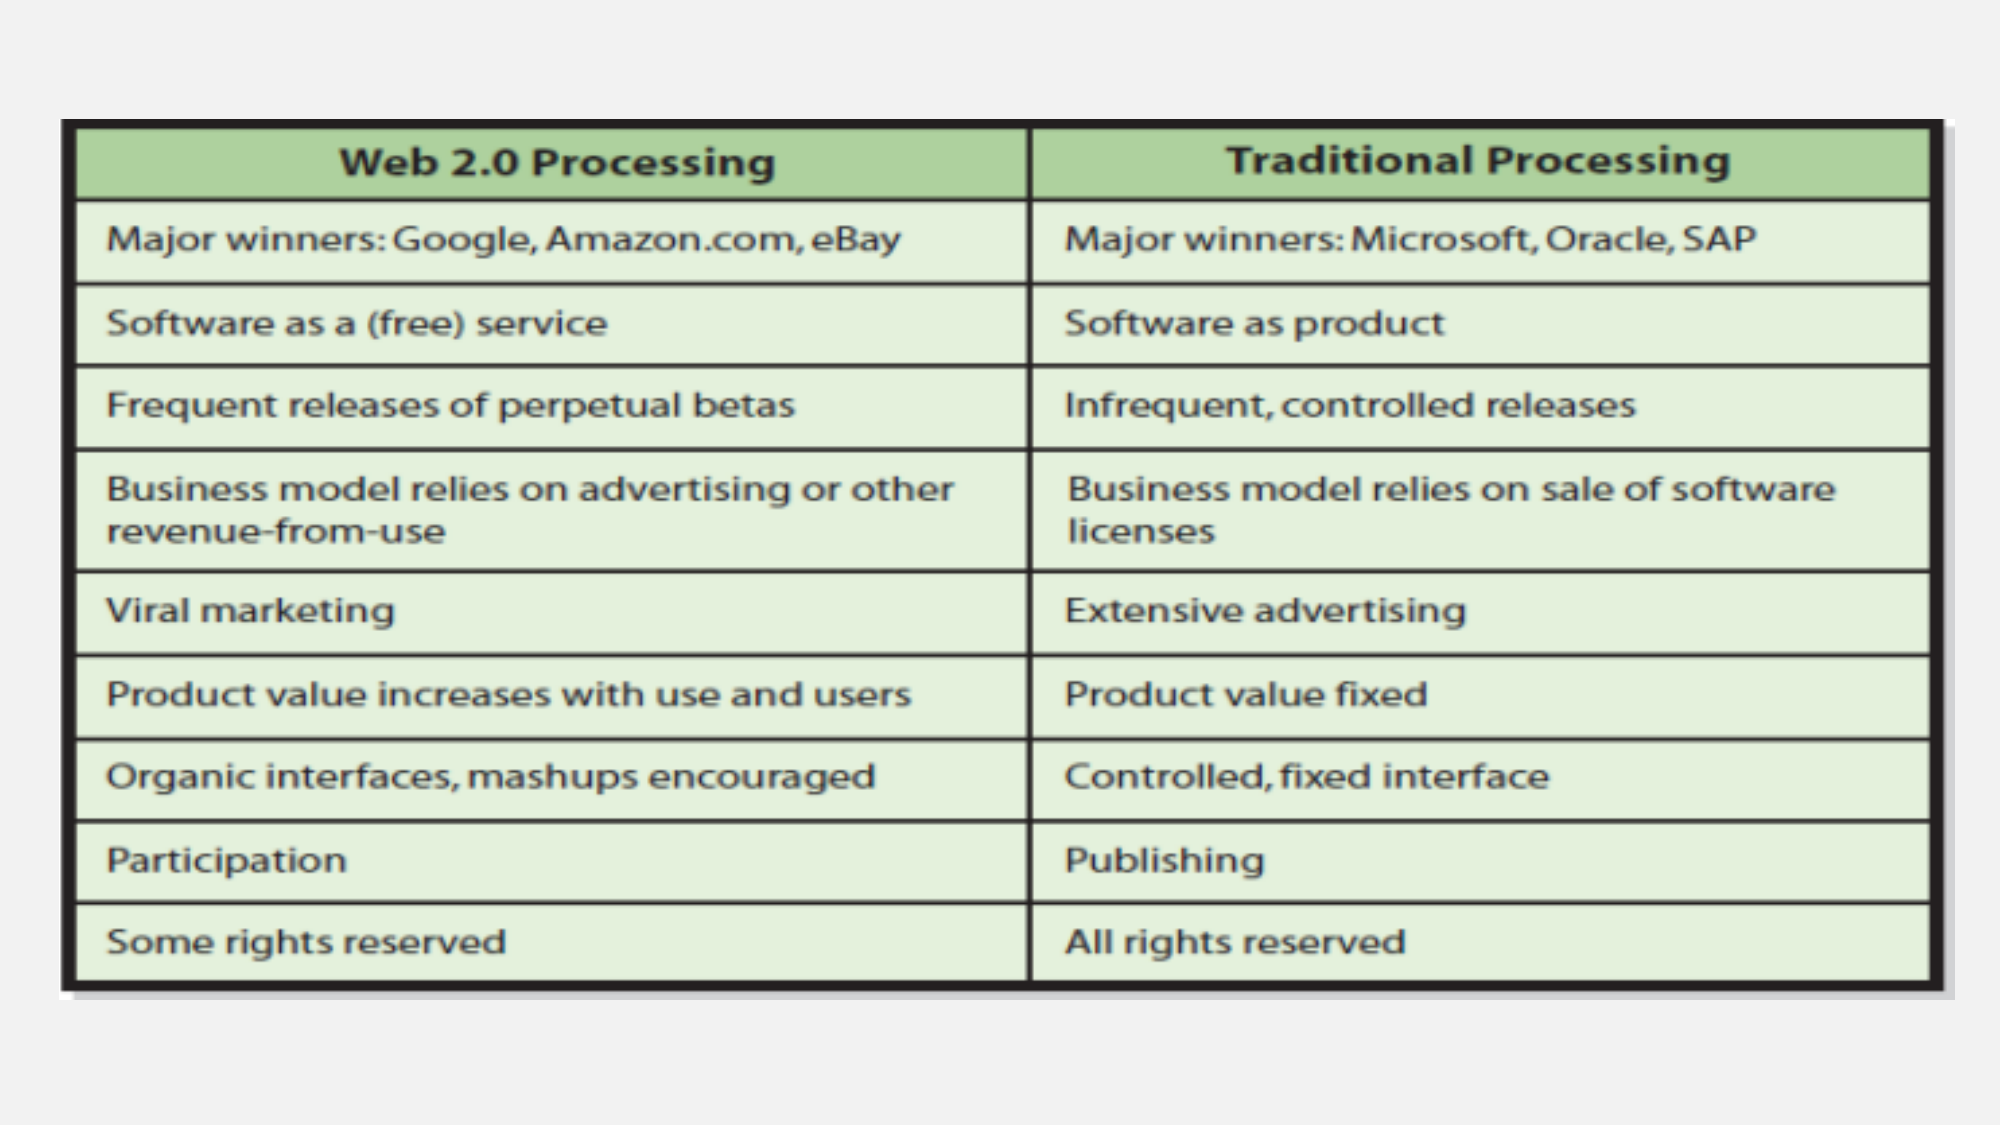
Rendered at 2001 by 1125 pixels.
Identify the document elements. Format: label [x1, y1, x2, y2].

picture [59, 119, 1955, 1000]
